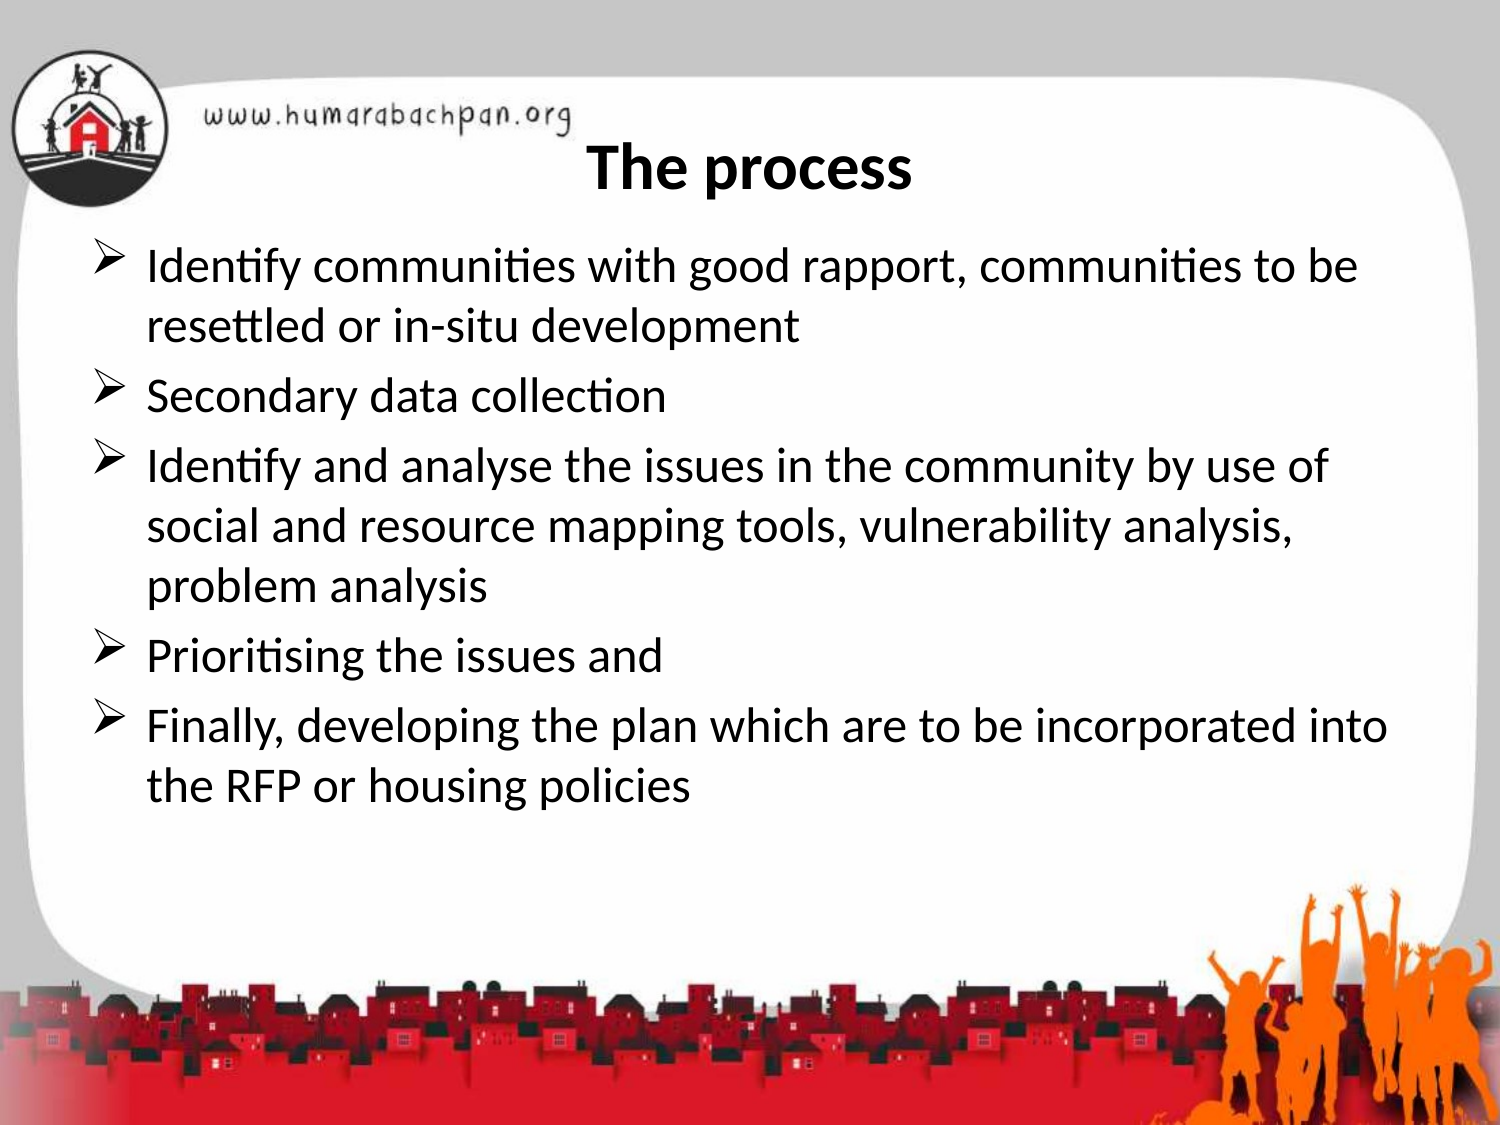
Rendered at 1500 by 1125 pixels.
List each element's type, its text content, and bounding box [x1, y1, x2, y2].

picture [0, 0, 1500, 1125]
list Identify communities with good rapport, communities to be resettled or in-situ development Secondary data collection Identify and analyse the issues in the community by use of social and resource mapping tools, vulnerability analysis, problem analysis Prioritising the issues and Finally, developing the plan which are to be incorporated into the RFP or housing policies [75, 224, 1425, 963]
text_box The process [187, 124, 1313, 200]
